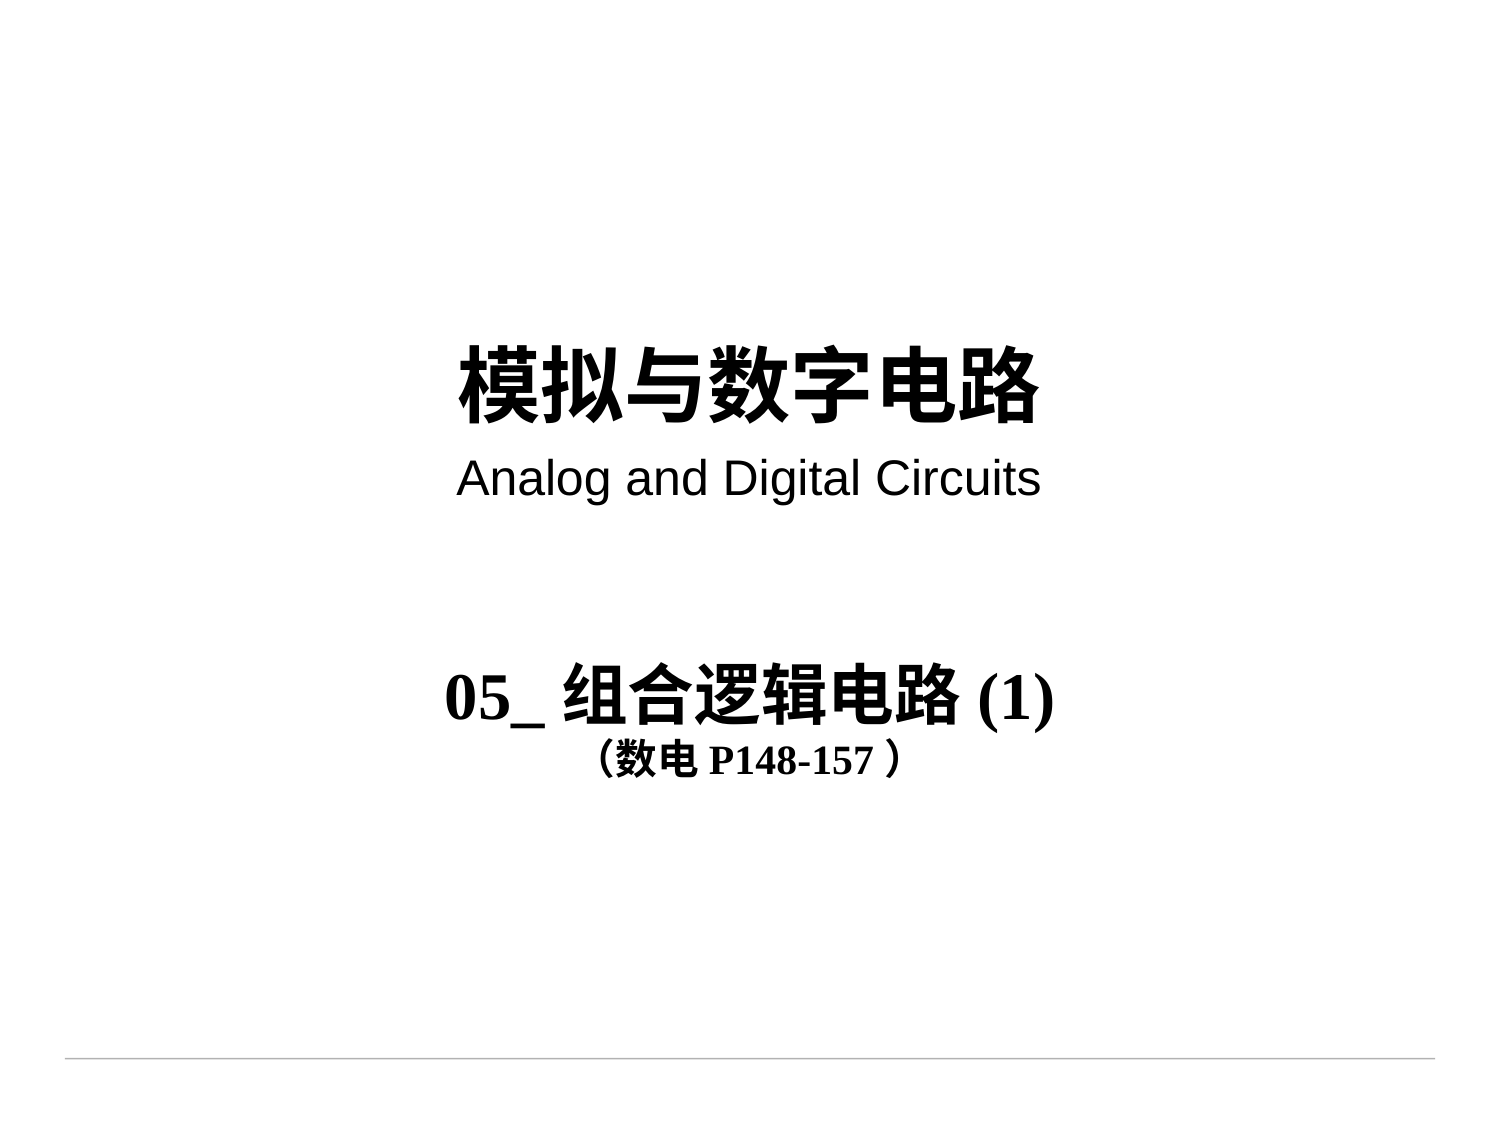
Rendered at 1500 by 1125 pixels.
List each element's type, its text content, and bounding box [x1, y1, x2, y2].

text_box 05_组合逻辑电路(1) （数电P148-157） [141, 645, 1359, 790]
title 模拟与数字电路 Analog and Digital Circuits [147, 267, 1351, 551]
